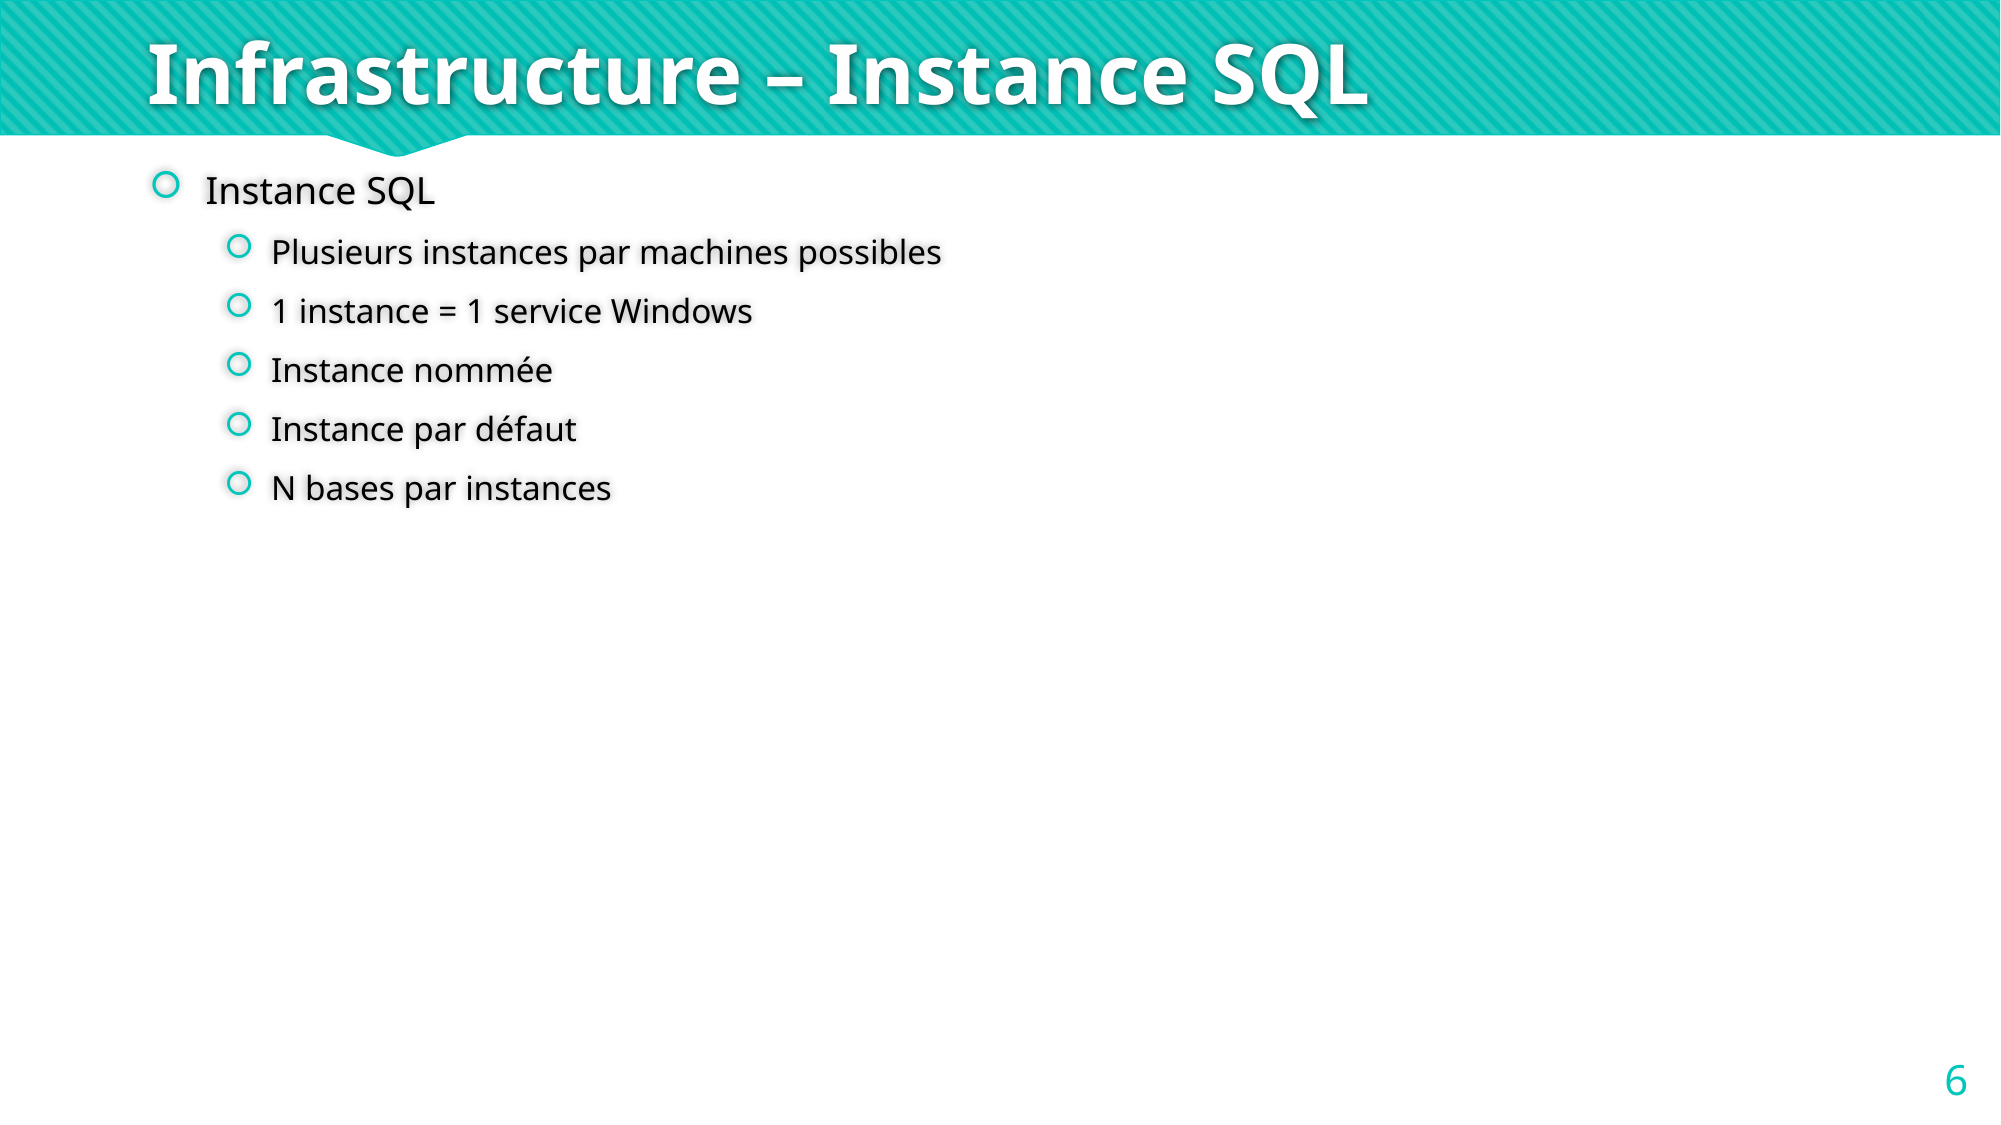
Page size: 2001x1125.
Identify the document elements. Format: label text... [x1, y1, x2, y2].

list Instance SQL Plusieurs instances par machines possibles 1 instance = 1 service Windows Instance nommée Instance par défaut N bases par instances [134, 159, 1866, 1113]
slide_number 6 [1809, 1031, 1984, 1113]
title Infrastructure – Instance SQL [132, 0, 1868, 130]
